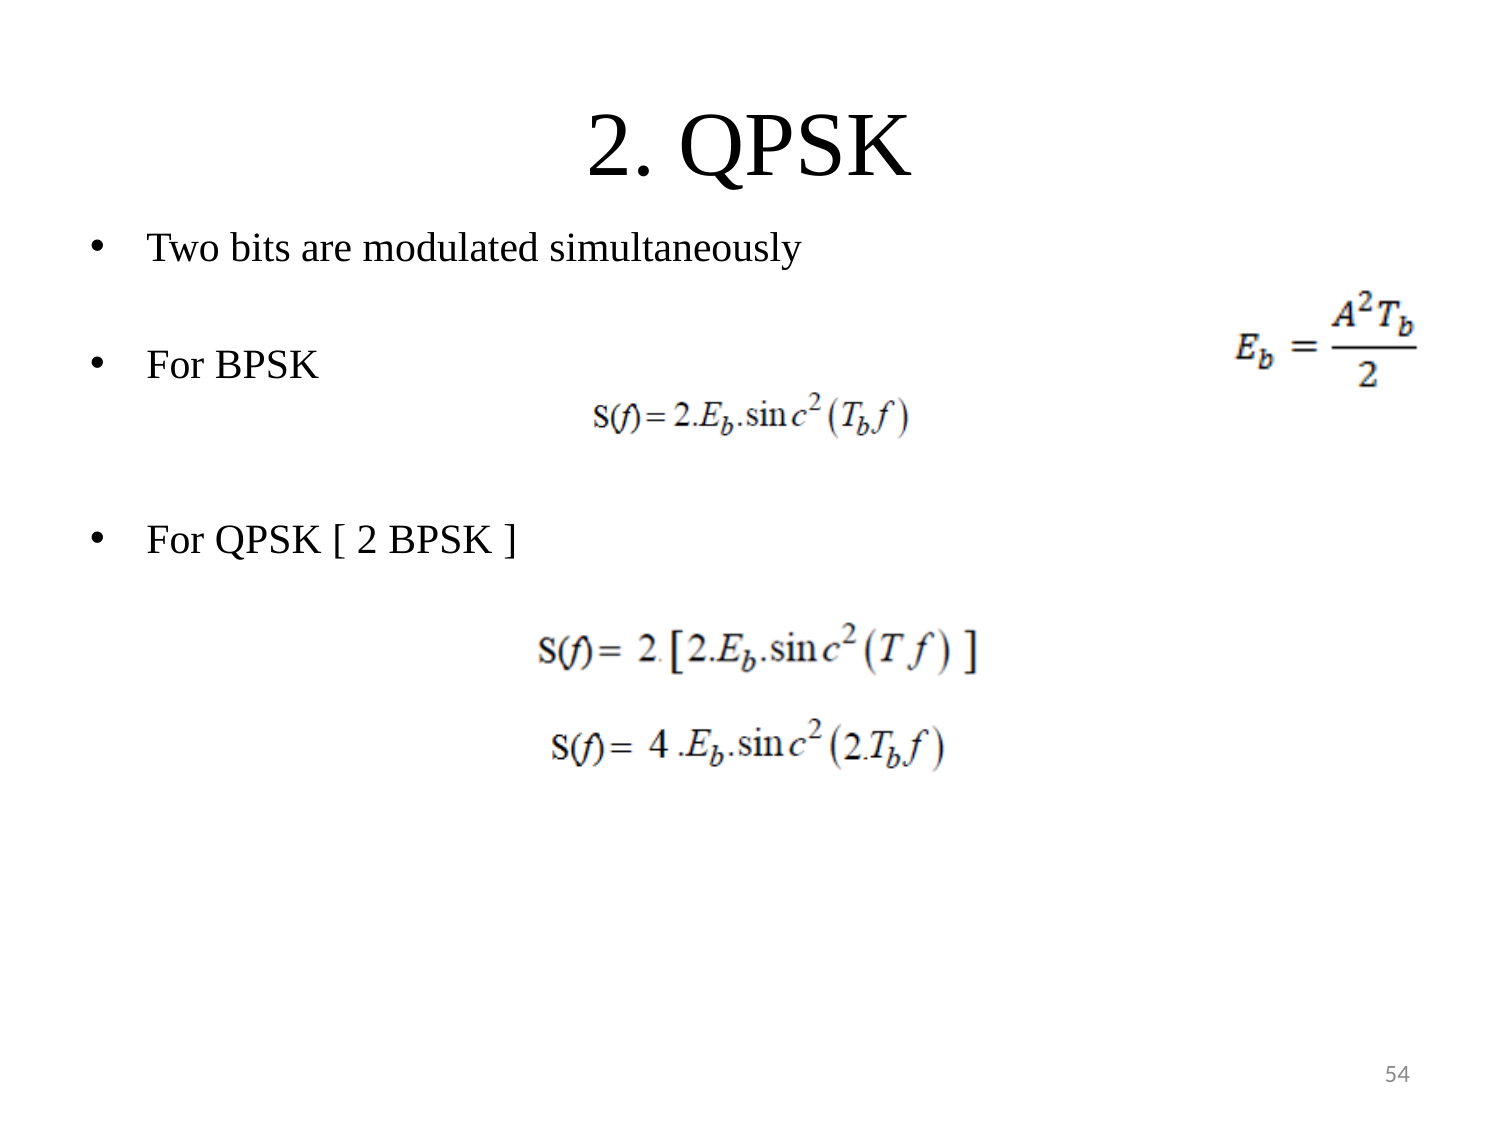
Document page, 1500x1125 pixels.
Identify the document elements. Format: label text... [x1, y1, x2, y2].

picture [581, 388, 919, 451]
slide_number 54 [1074, 1042, 1425, 1103]
title 2. QPSK [75, 45, 1425, 212]
picture [524, 612, 987, 687]
picture [537, 712, 955, 788]
picture [1199, 274, 1426, 401]
list Two bits are modulated simultaneously For BPSK For QPSK [ 2 BPSK ] [75, 212, 1425, 955]
